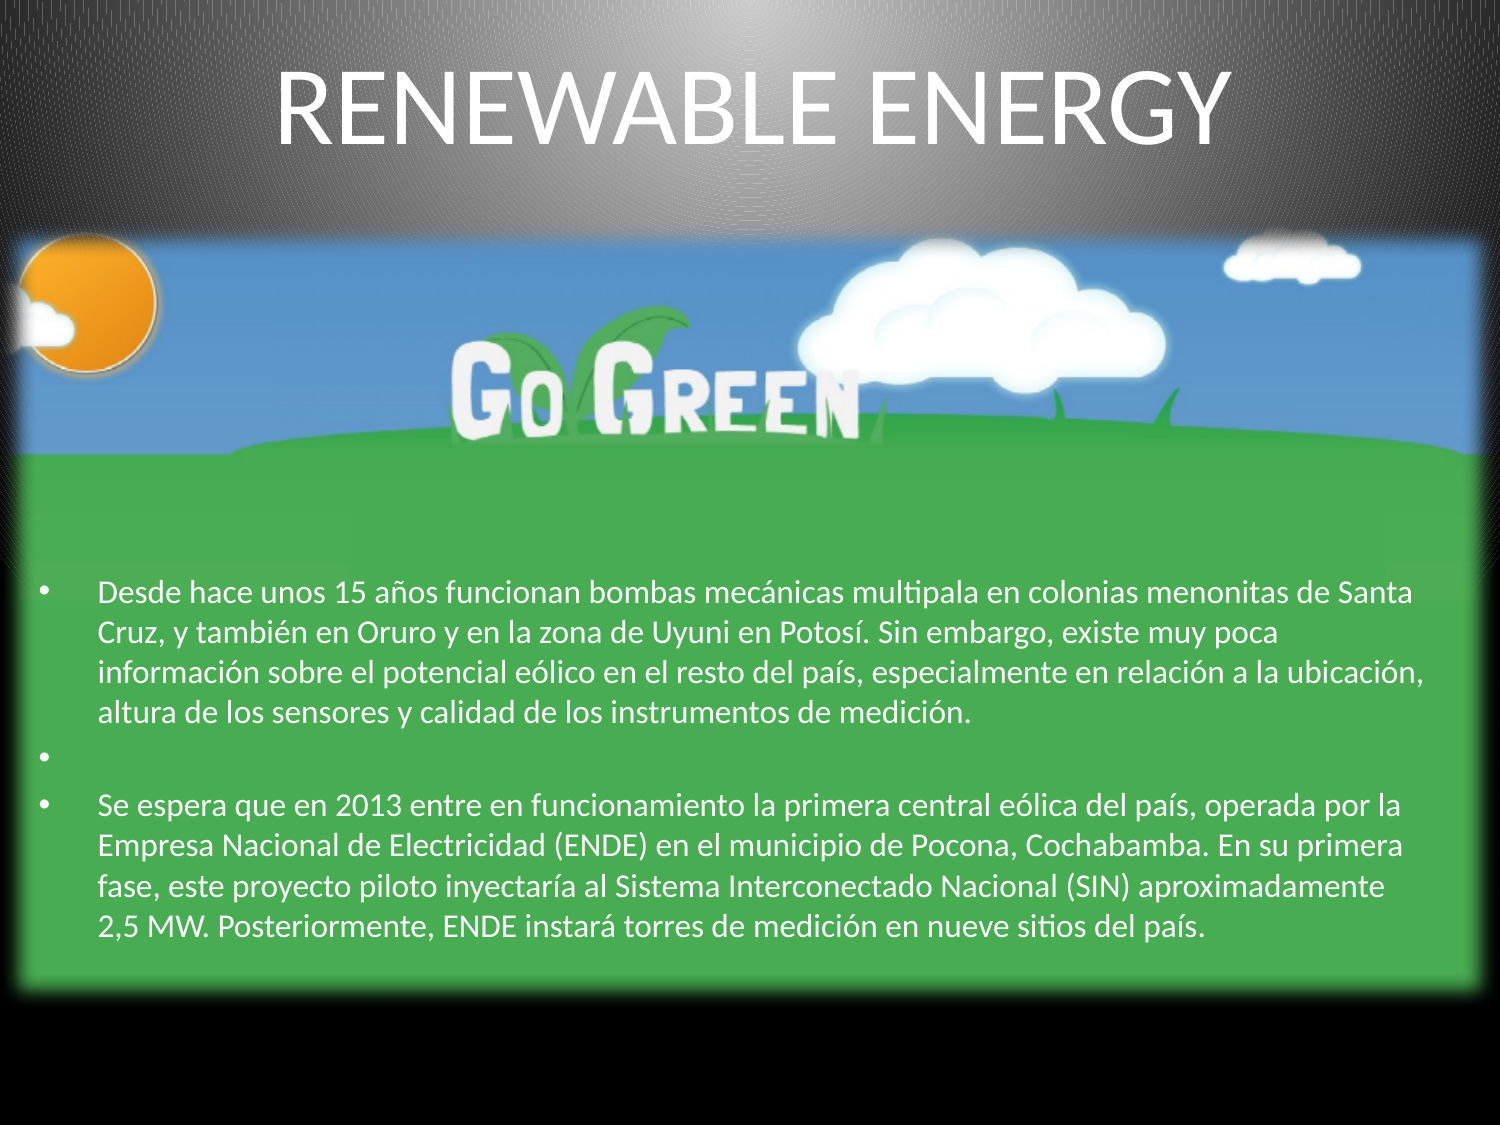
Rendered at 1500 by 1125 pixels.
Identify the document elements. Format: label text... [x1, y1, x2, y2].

title RENEWABLE ENERGY [82, 0, 1425, 200]
picture [0, 223, 1500, 1012]
